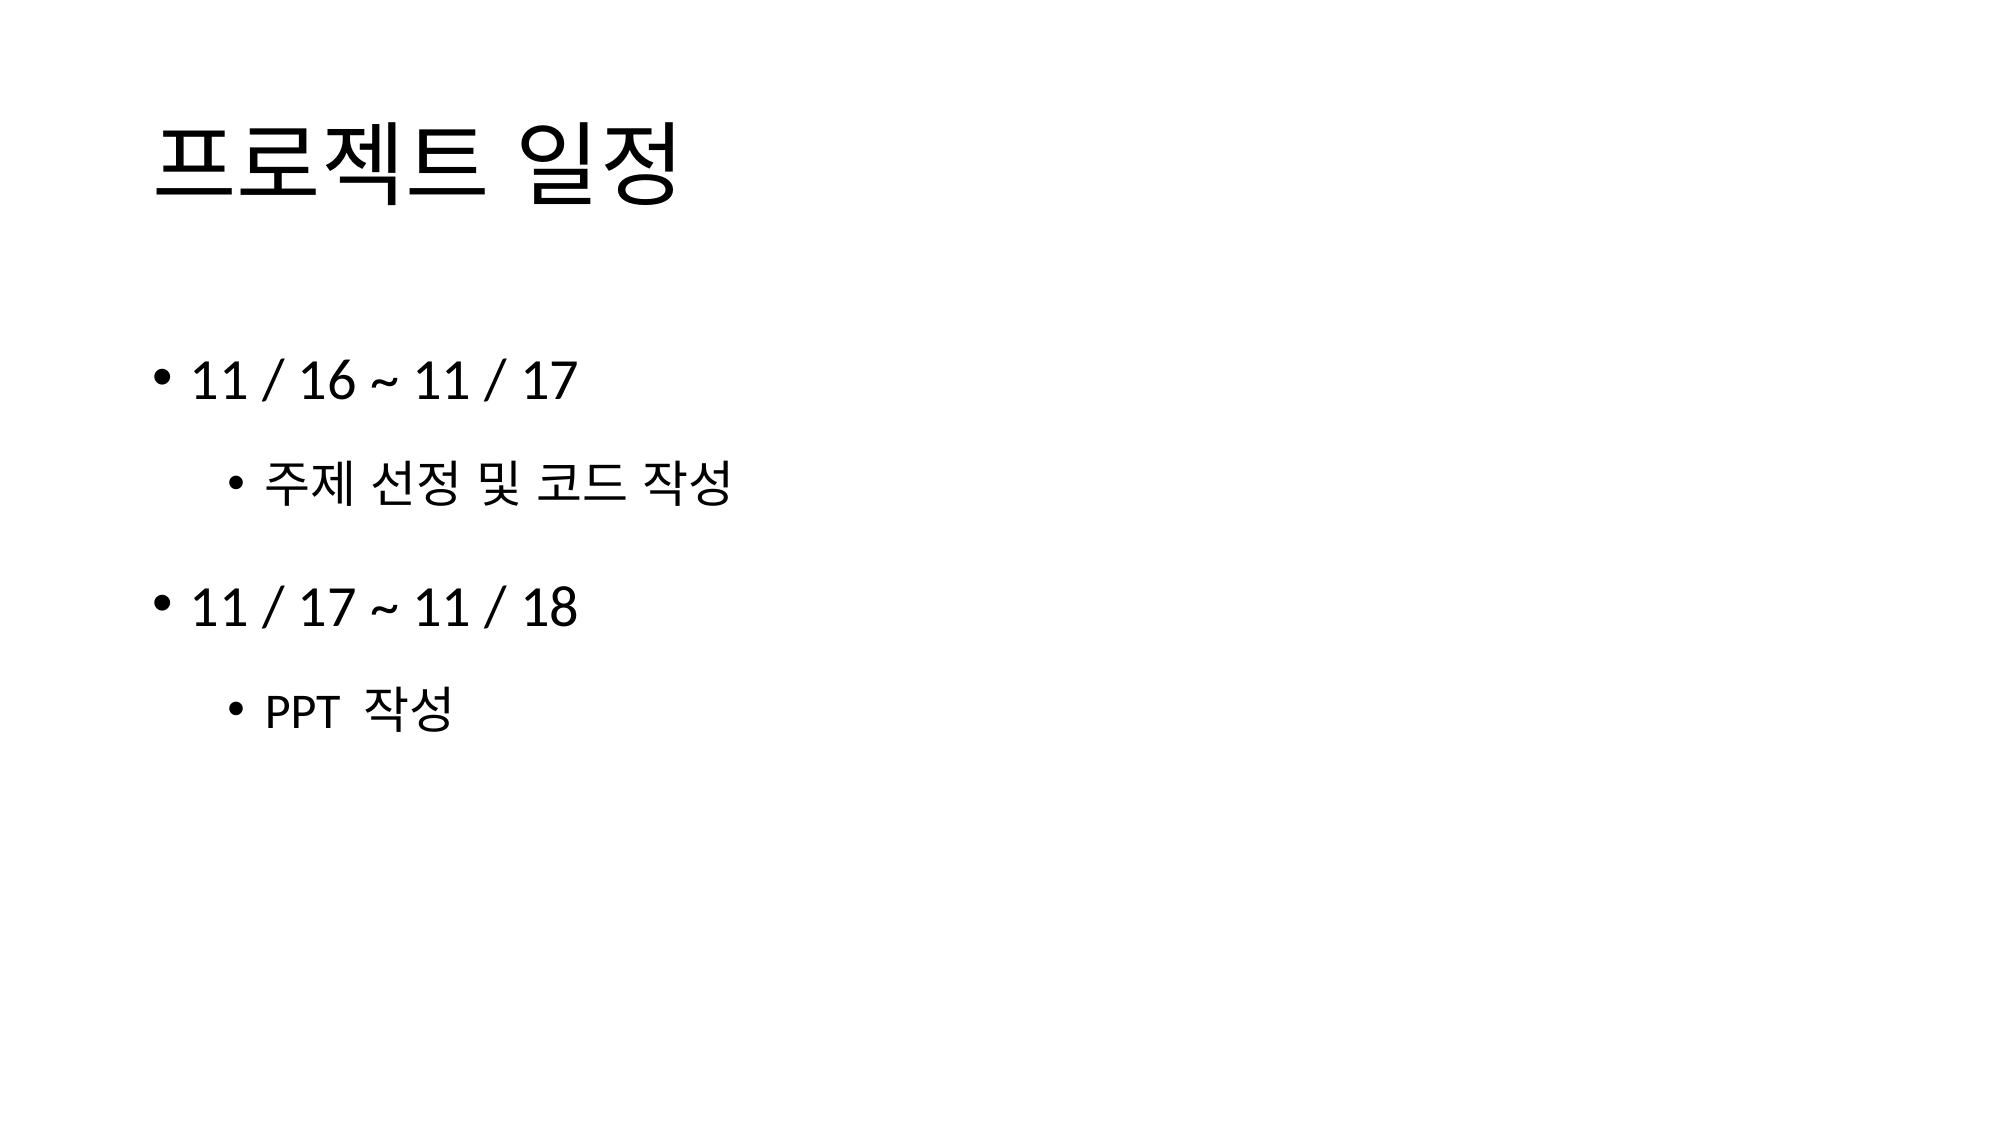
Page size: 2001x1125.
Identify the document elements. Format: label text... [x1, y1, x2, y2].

list 11 / 16 ~ 11 / 17 주제 선정 및 코드 작성 11 / 17 ~ 11 / 18 PPT 작성 [137, 299, 1863, 1014]
title 프로젝트 일정 [137, 59, 1863, 278]
